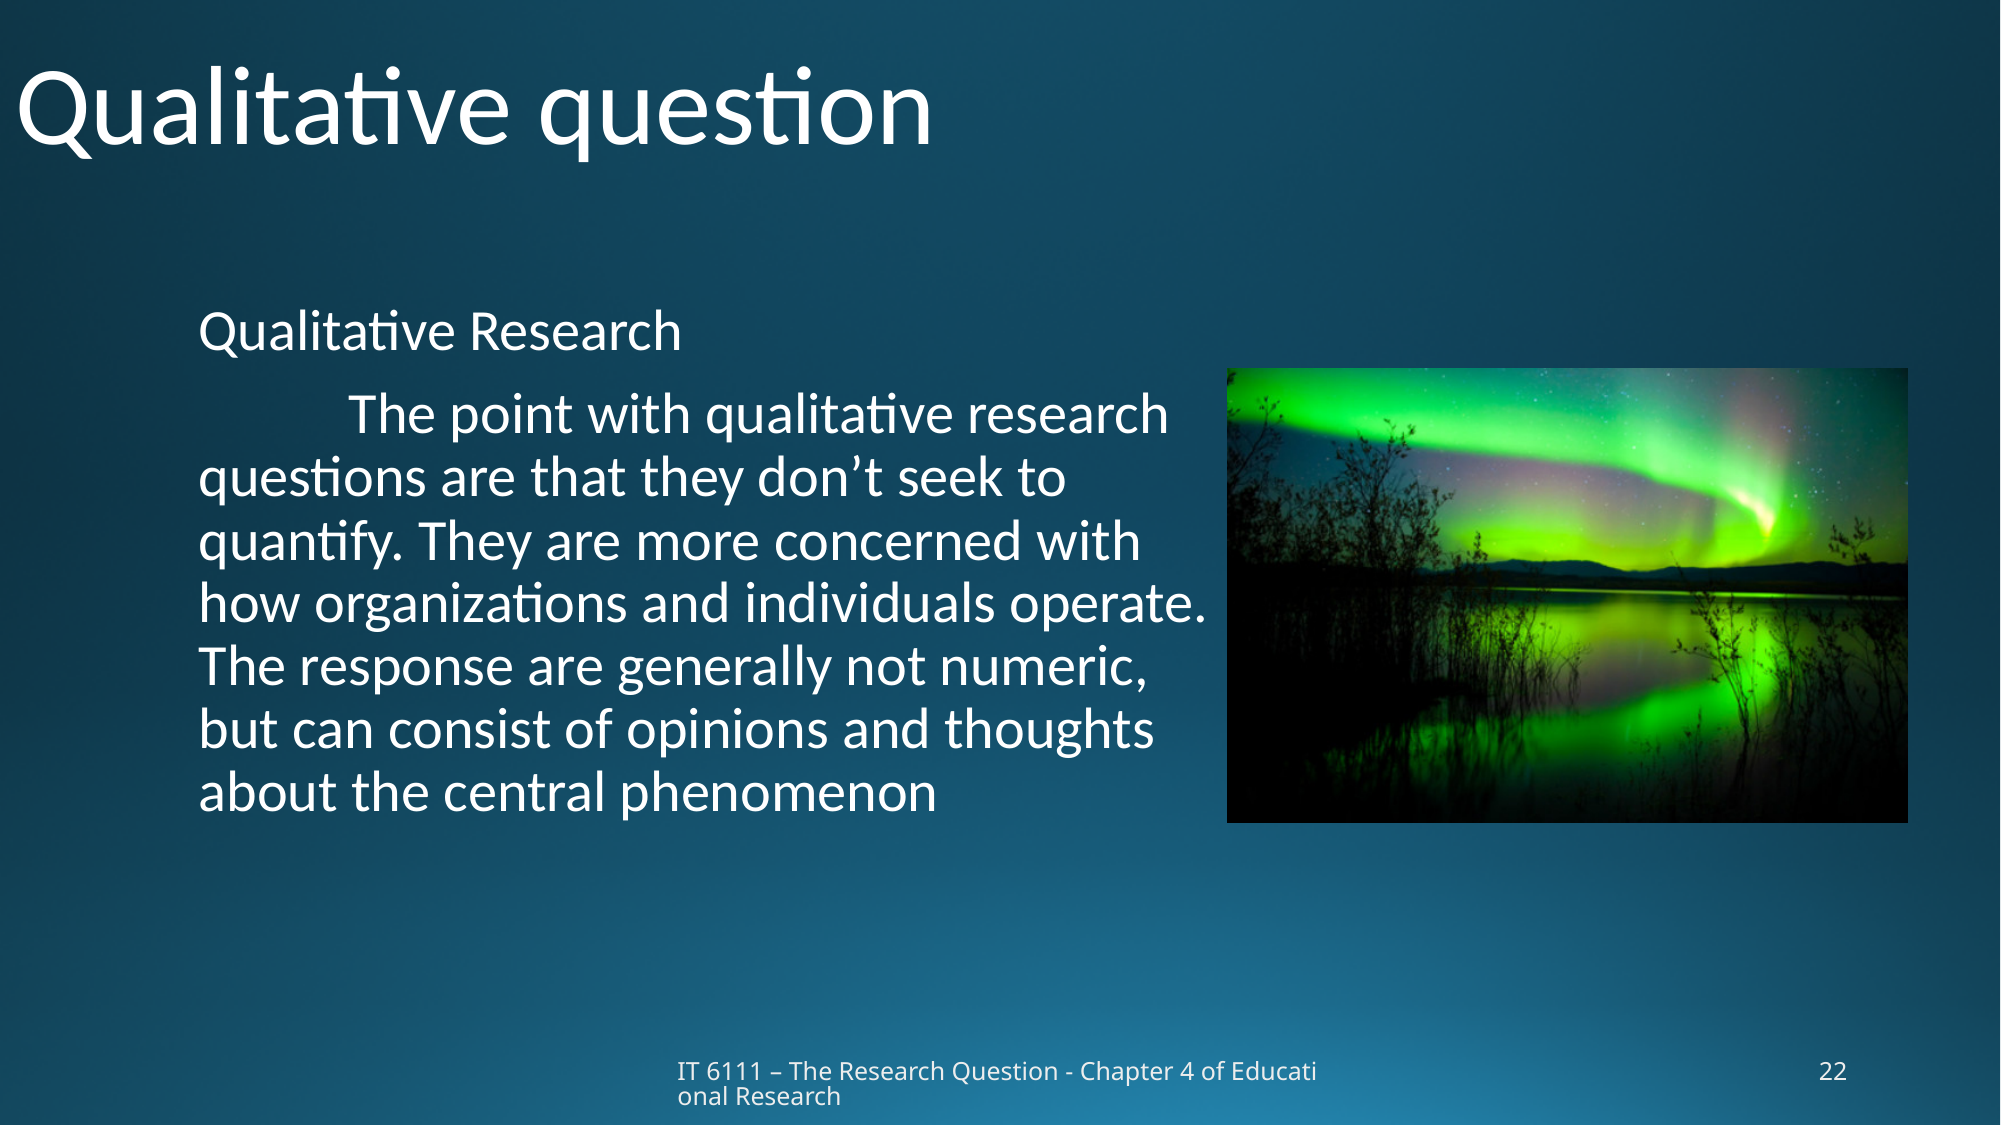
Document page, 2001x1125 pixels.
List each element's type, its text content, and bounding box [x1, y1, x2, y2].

list Qualitative Research The point with qualitative research questions are that they don’t seek to quantify. They are more concerned with how organizations and individuals operate. The response are generally not numeric, but can consist of opinions and thoughts about the central phenomenon [183, 292, 1227, 1007]
footer IT 6111 – The Research Question - Chapter 4 of Educational Research [662, 1042, 1338, 1103]
title Qualitative question [0, 0, 1725, 218]
slide_number 22 [1412, 1042, 1863, 1103]
picture [0, 0, 2001, 1125]
